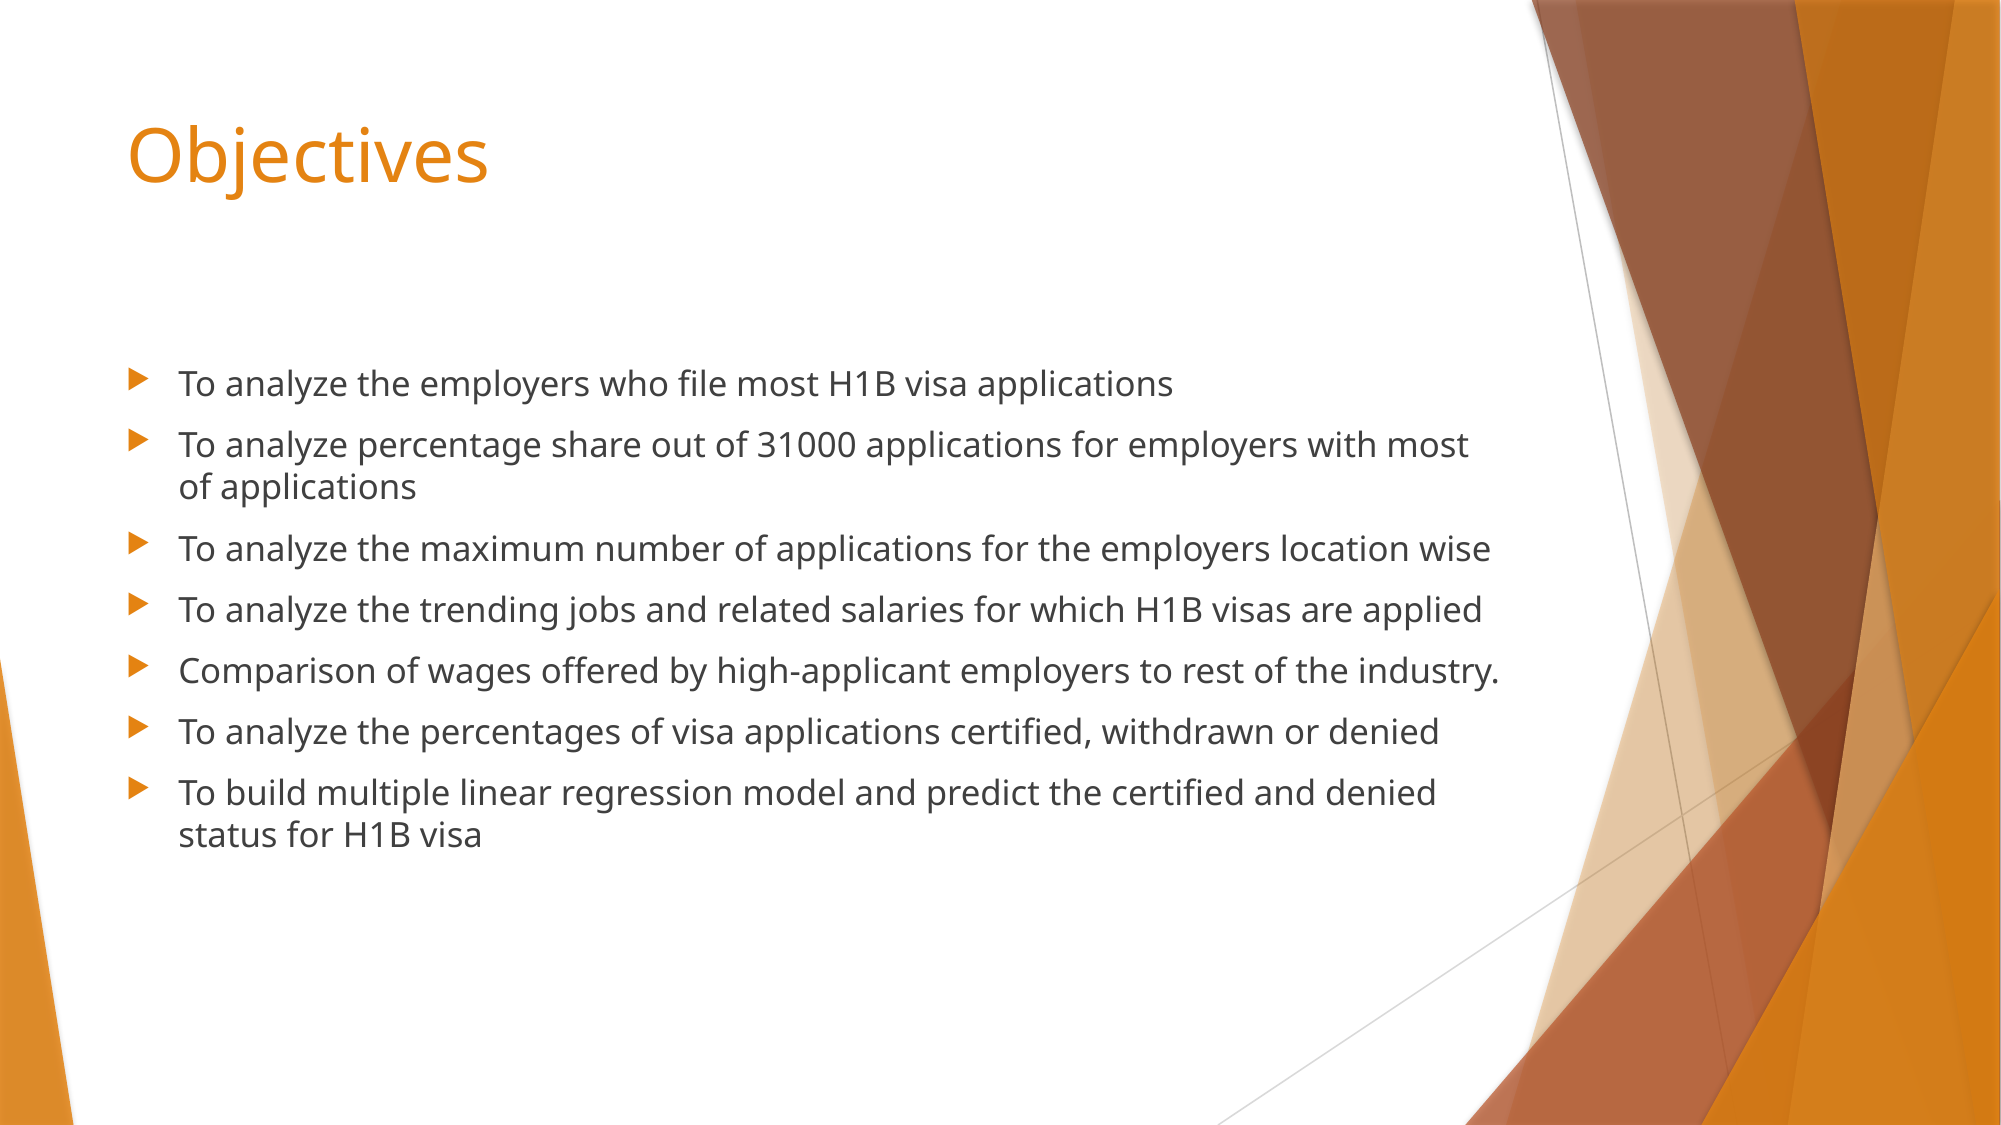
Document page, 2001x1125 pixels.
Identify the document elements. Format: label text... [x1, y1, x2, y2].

title Objectives [111, 99, 1522, 317]
list To analyze the employers who file most H1B visa applications To analyze percentage share out of 31000 applications for employers with most of applications To analyze the maximum number of applications for the employers location wise To analyze the trending jobs and related salaries for which H1B visas are applied Comparison of wages offered by high-applicant employers to rest of the industry. To analyze the percentages of visa applications certified, withdrawn or denied To build multiple linear regression model and predict the certified and denied status for H1B visa [111, 354, 1522, 992]
